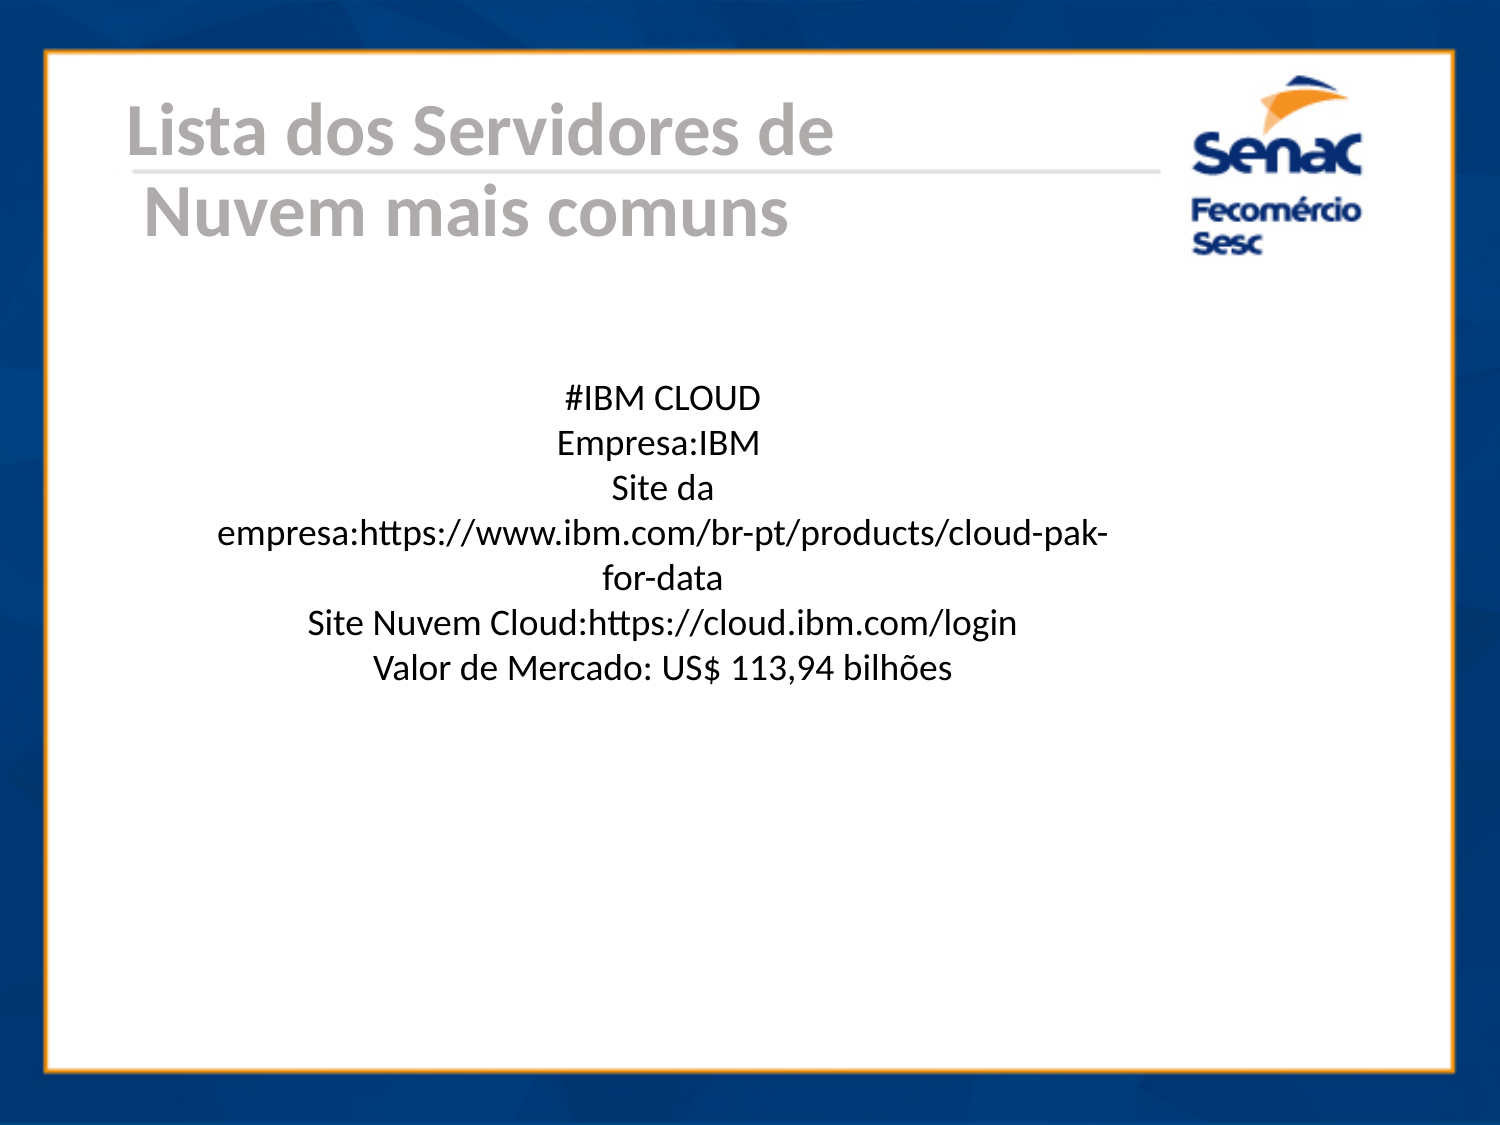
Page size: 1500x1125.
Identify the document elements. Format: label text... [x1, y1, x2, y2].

text_box #IBM CLOUD Empresa:IBM Site da empresa:https://www.ibm.com/br-pt/products/cloud-pak-for-data Site Nuvem Cloud:https://cloud.ibm.com/login Valor de Mercado: US$ 113,94 bilhões [193, 365, 1133, 696]
picture [0, 0, 1500, 1125]
text_box Lista dos Servidores de Nuvem mais comuns [111, 77, 1111, 267]
